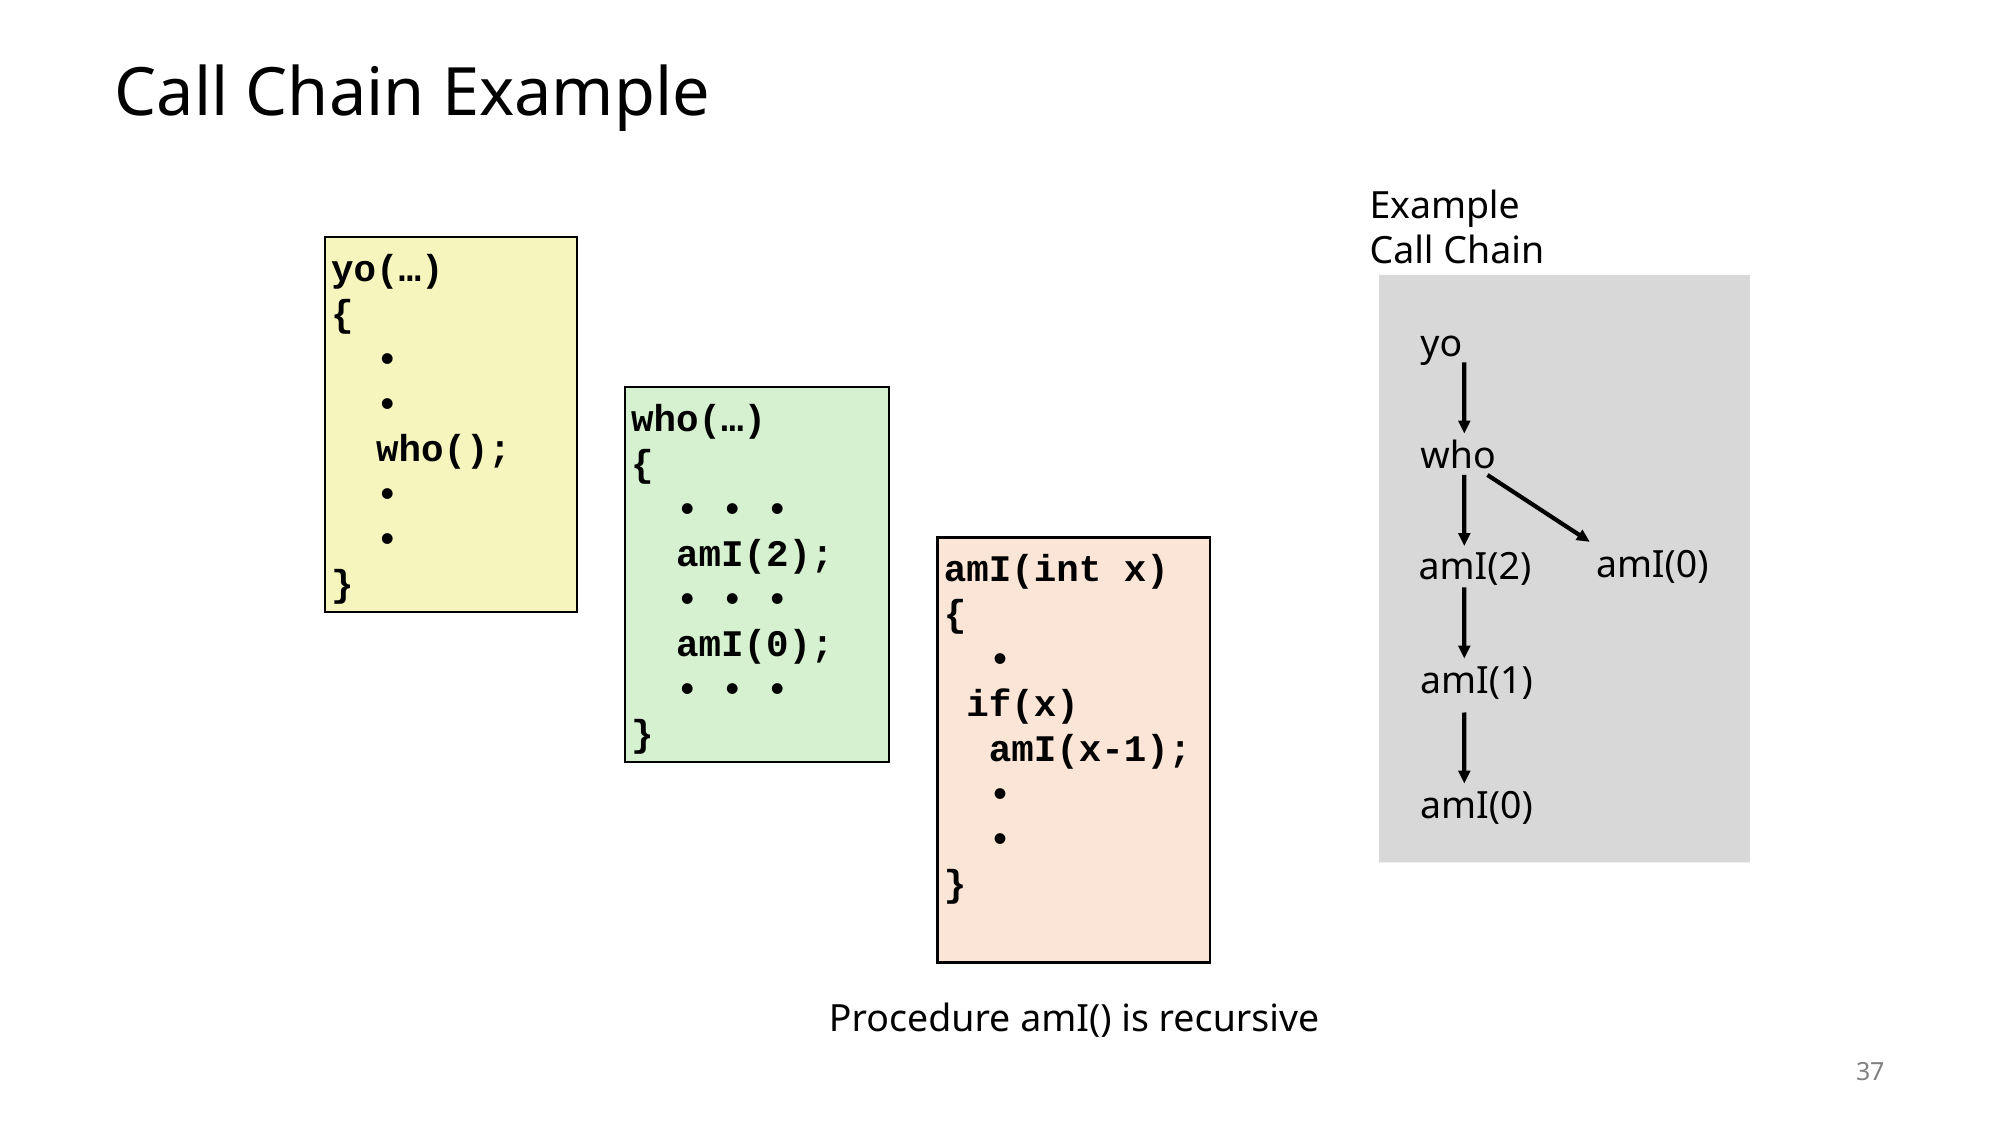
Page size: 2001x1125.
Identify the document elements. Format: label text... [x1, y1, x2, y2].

text_box amI(int x) { • if(x) amI(x-1); • • } [937, 537, 1211, 963]
slide_number 37 [1749, 1042, 1900, 1103]
text_box [1458, 712, 1471, 784]
text_box who(…) { • • • amI(2); • • • amI(0); • • • } [624, 387, 890, 763]
text_box Procedure amI() is recursive [822, 987, 1326, 1045]
title Call Chain Example [99, 37, 1900, 150]
text_box yo [1414, 312, 1517, 367]
text_box [1458, 362, 1471, 434]
text_box who [1414, 425, 1517, 480]
text_box yo(…) { • • who(); • • } [324, 237, 578, 613]
text_box amI(0) [1589, 533, 1750, 588]
text_box amI(2) [1412, 535, 1573, 590]
text_box [1487, 474, 1590, 542]
text_box [1458, 587, 1471, 659]
text_box amI(1) [1414, 650, 1575, 705]
text_box amI(0) [1414, 774, 1573, 830]
text_box [1379, 274, 1750, 863]
text_box Example Call Chain [1363, 174, 1551, 278]
text_box [1458, 474, 1471, 546]
